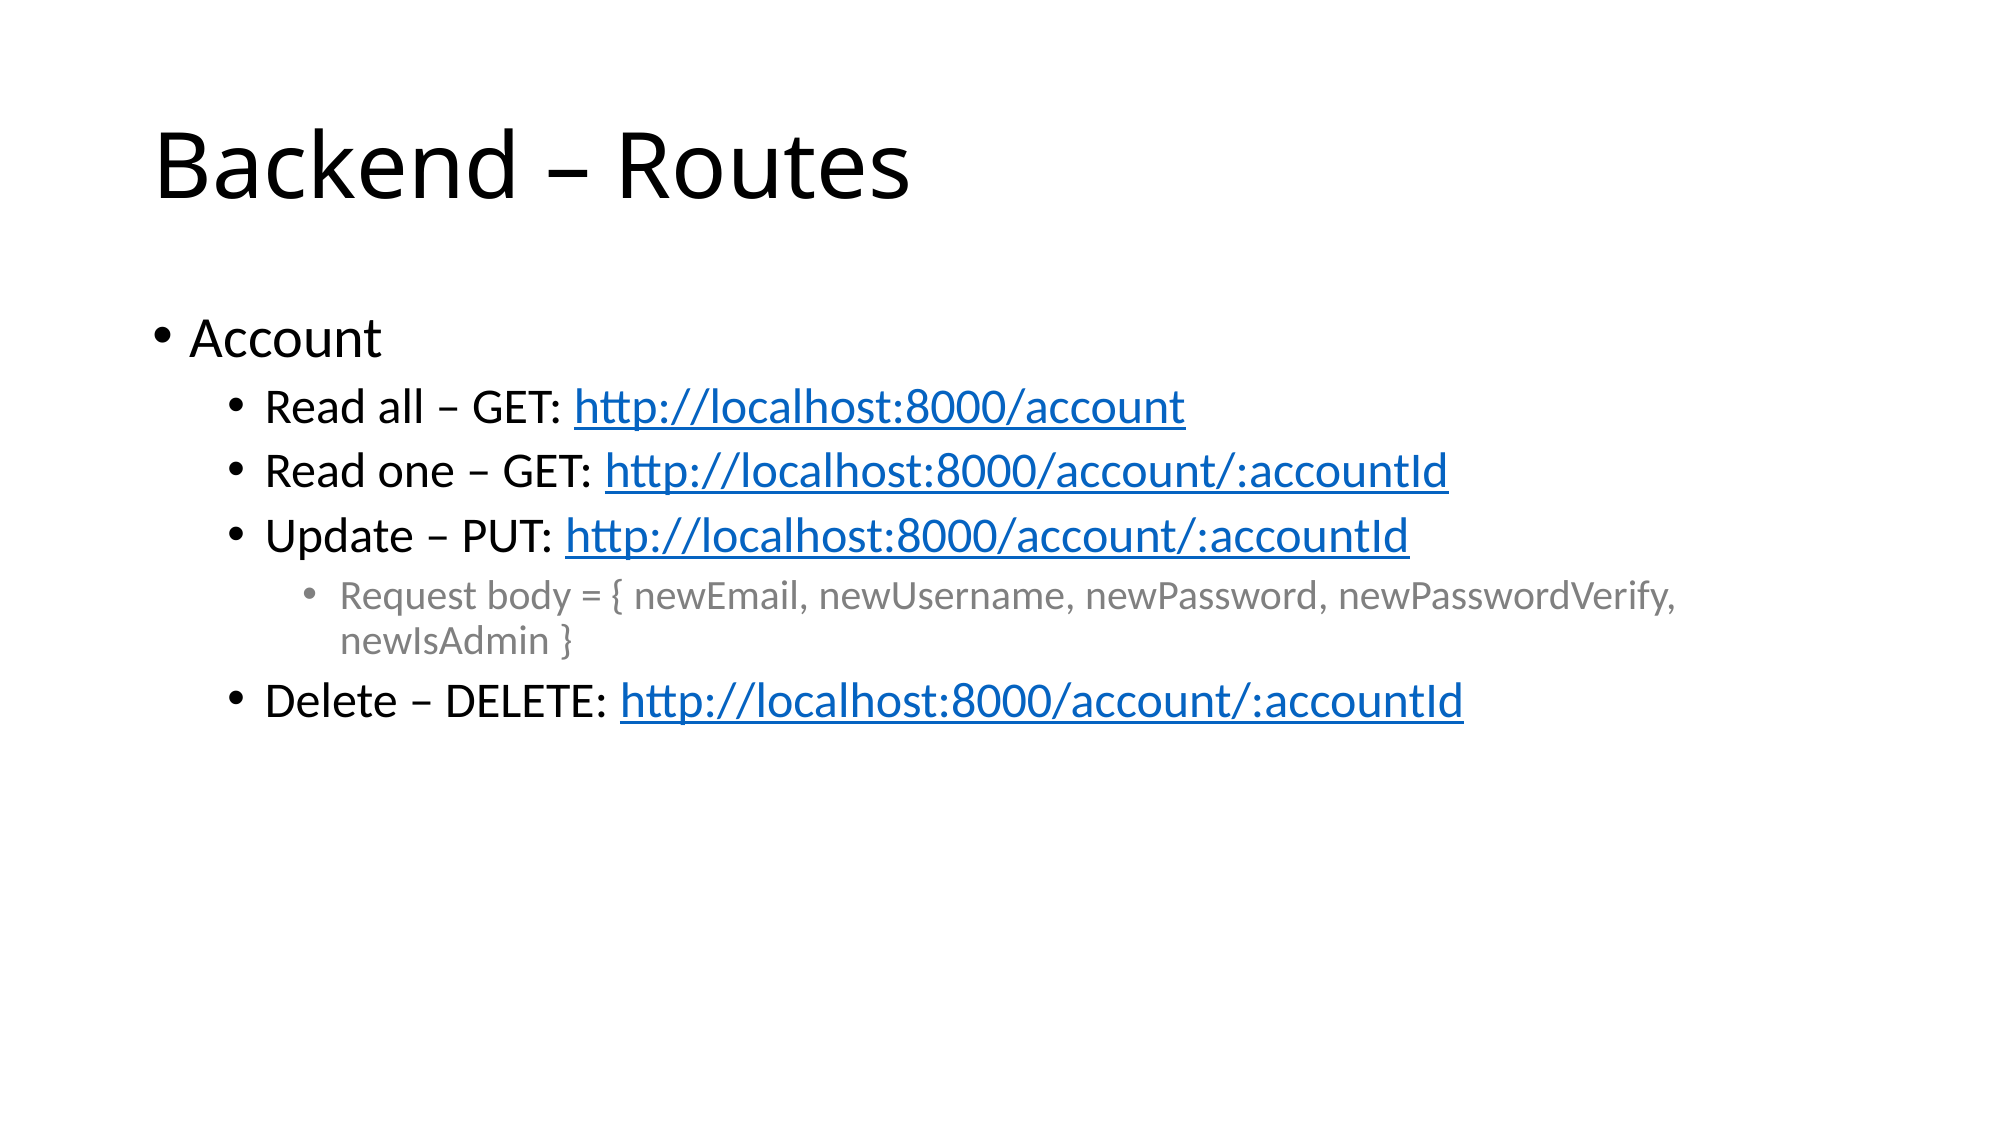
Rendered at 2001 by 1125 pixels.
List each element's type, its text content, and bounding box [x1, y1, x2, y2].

list Account Read all – GET: http://localhost:8000/account Read one – GET: http://localhost:8000/account/:accountId Update – PUT: http://localhost:8000/account/:accountId Request body = { newEmail, newUsername, newPassword, newPasswordVerify, newIsAdmin } Delete – DELETE: http://localhost:8000/account/:accountId [137, 299, 1863, 1014]
title Backend – Routes [137, 59, 1863, 278]
